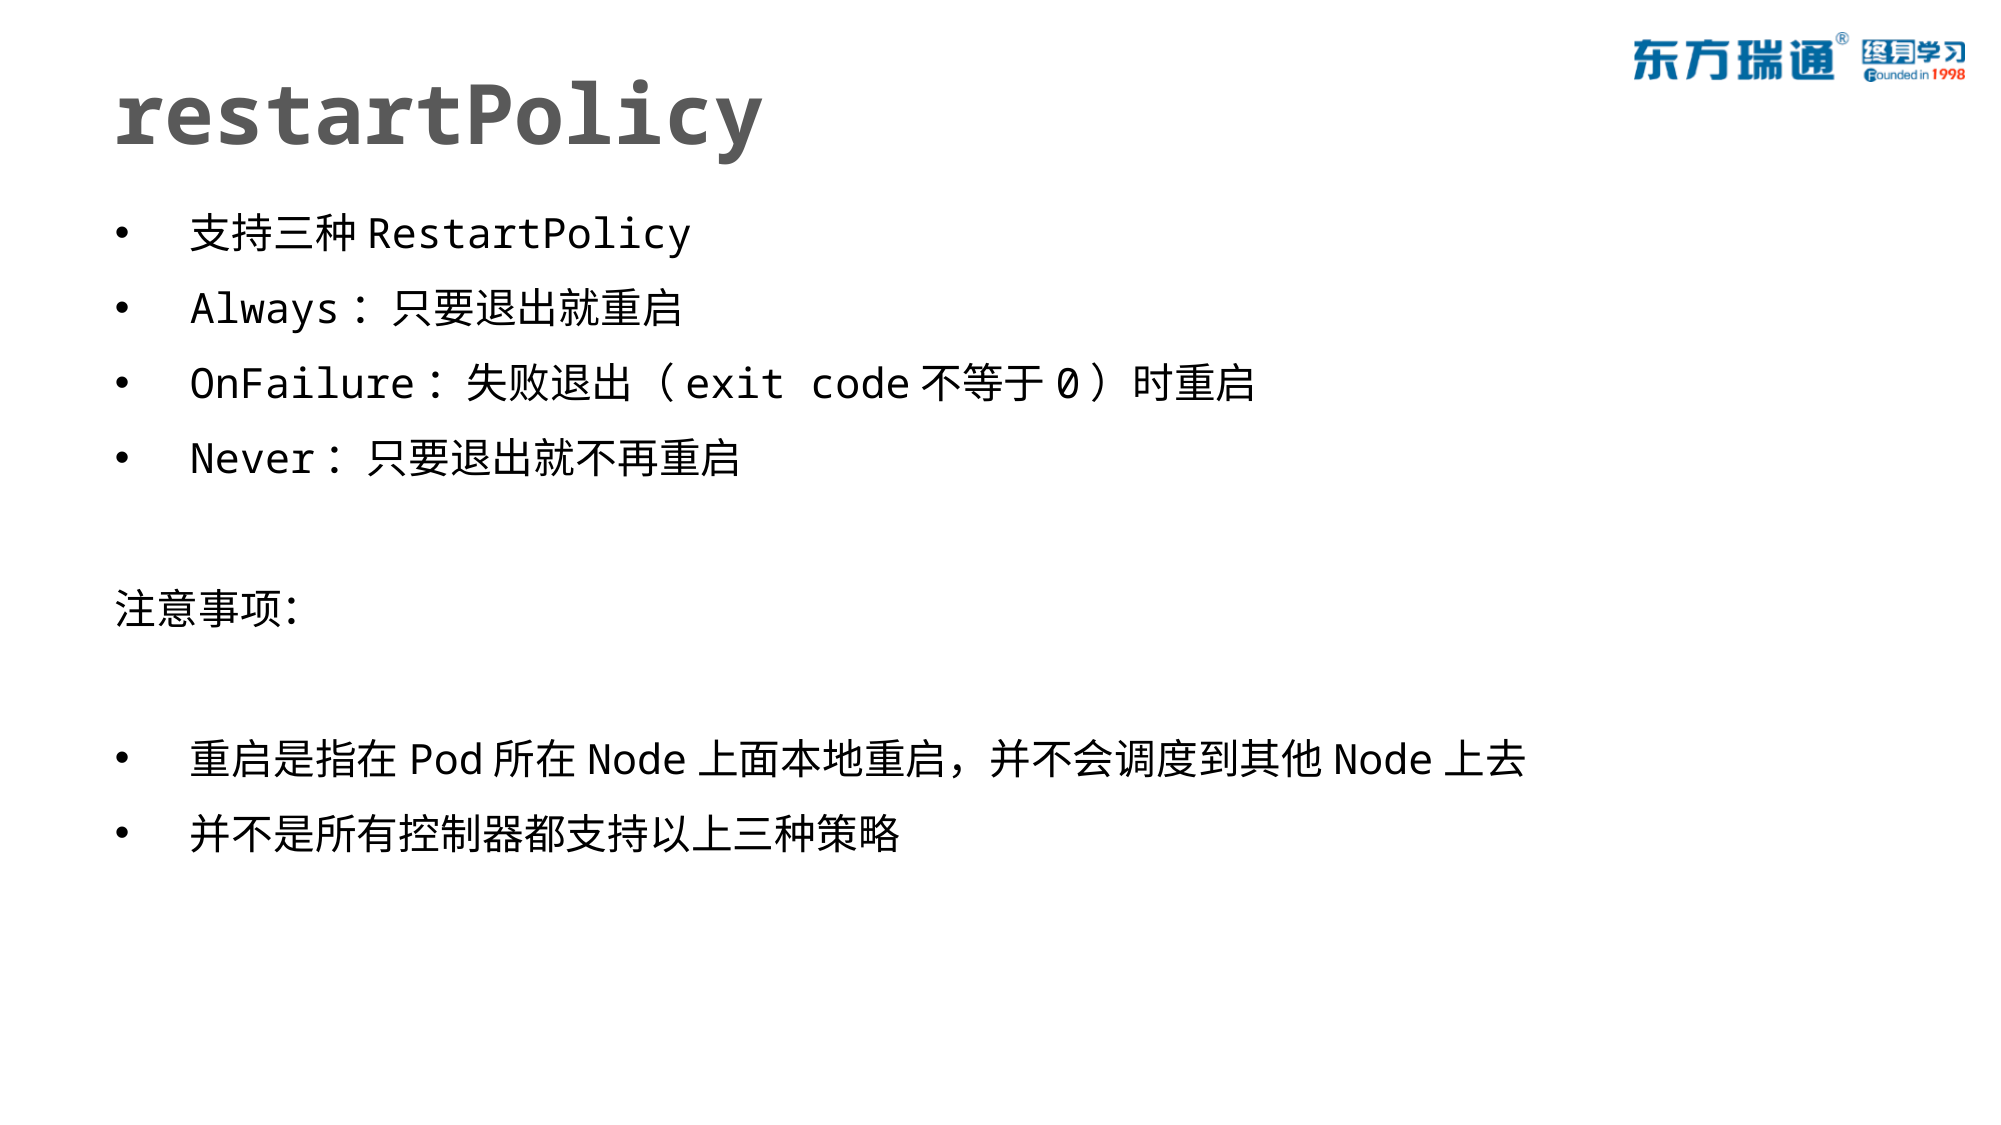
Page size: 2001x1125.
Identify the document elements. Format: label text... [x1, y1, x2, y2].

title restartPolicy [99, 45, 1825, 177]
list 支持三种RestartPolicy Always：只要退出就重启 OnFailure：失败退出（exit code不等于0）时重启 Never：只要退出就不再重启 注意事项： 重启是指在Pod所在Node上面本地重启，并不会调度到其他Node上去 并不是所有控制器都支持以上三种策略 [99, 199, 1900, 1016]
picture [1634, 32, 1965, 82]
